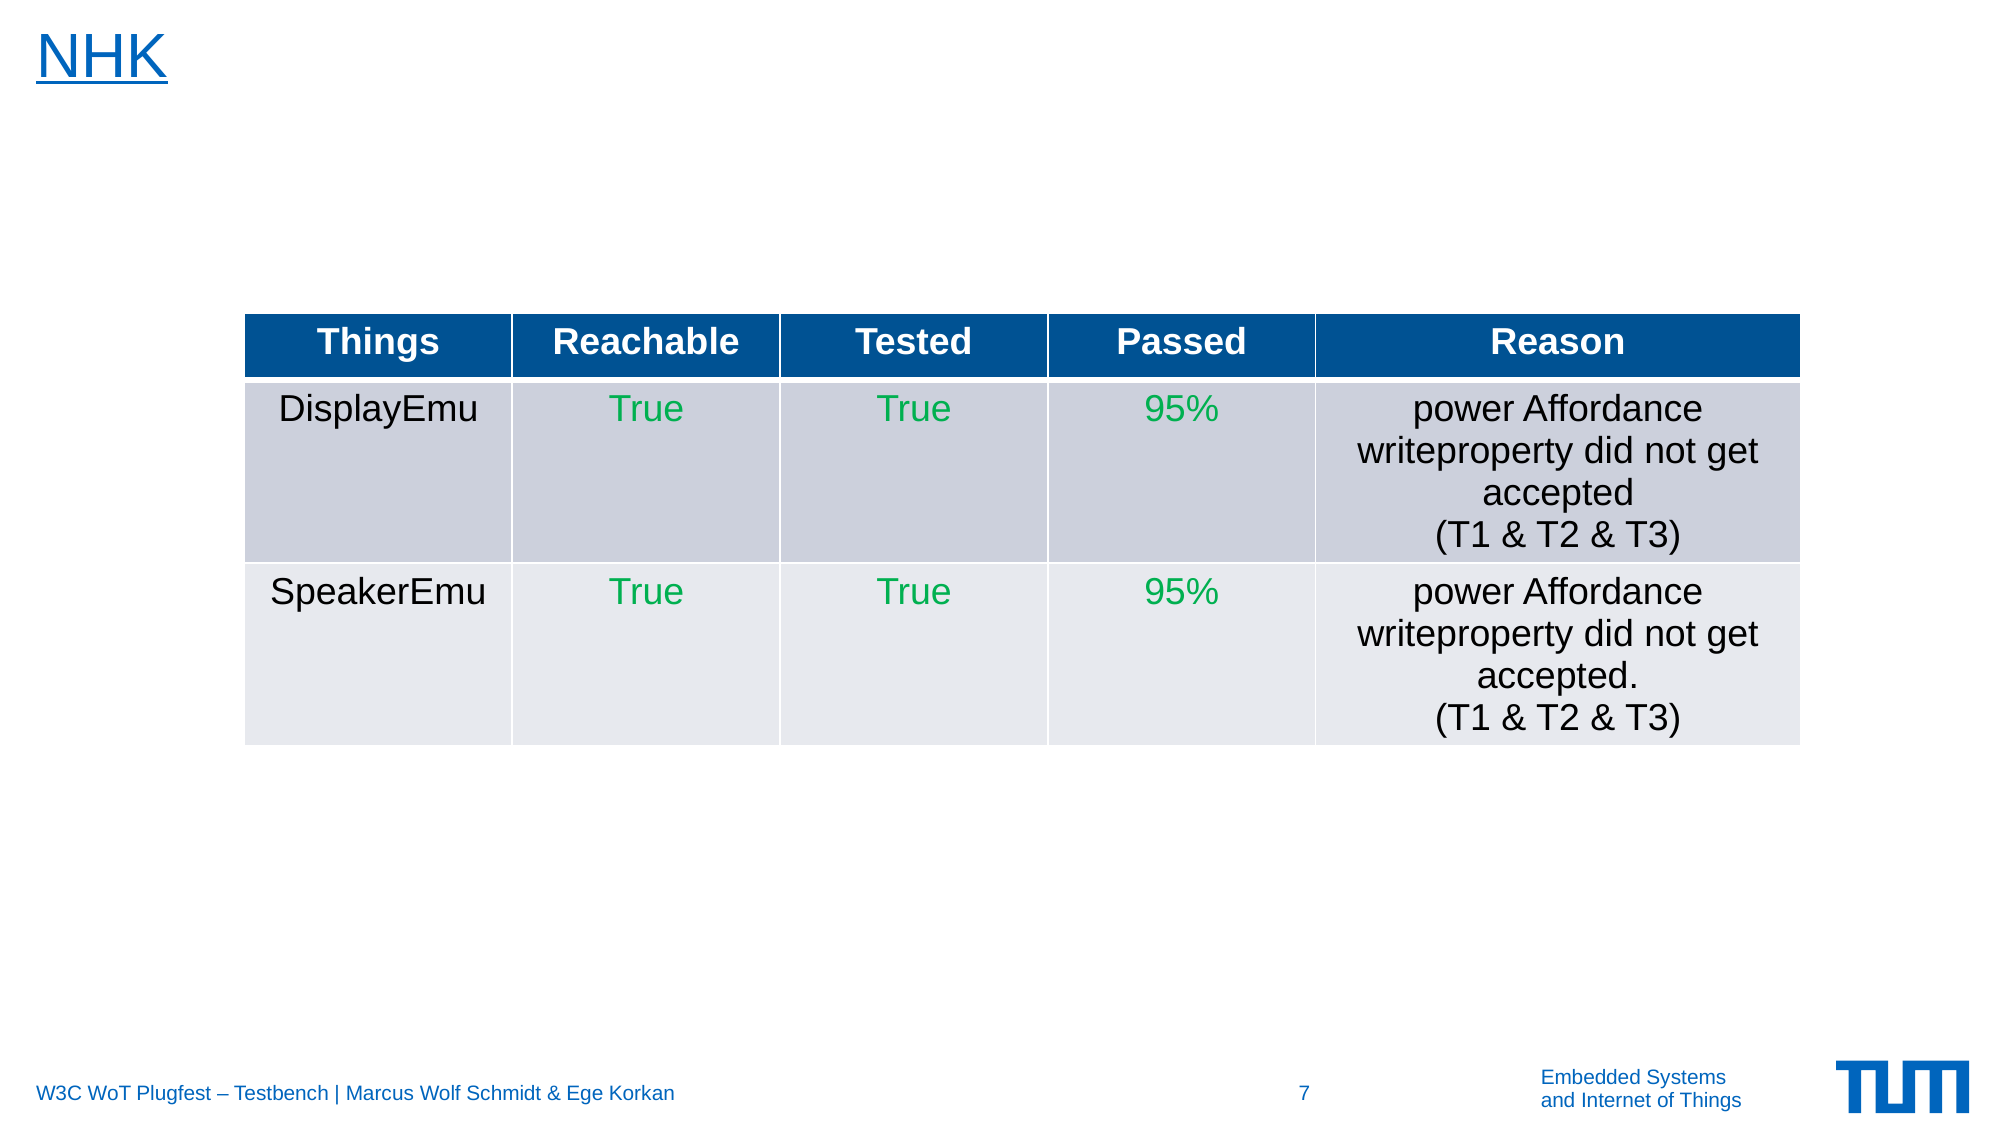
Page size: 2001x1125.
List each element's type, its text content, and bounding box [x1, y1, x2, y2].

table_cell True [781, 383, 1047, 562]
table_cell power Affordance writeproperty did not get accepted. (T1 & T2 & T3) [1316, 564, 1800, 745]
footer W3C WoT Plugfest – Testbench | Marcus Wolf Schmidt & Ege Korkan [36, 1061, 1180, 1122]
table_cell power Affordance writeproperty did not get accepted (T1 & T2 & T3) [1316, 383, 1800, 562]
title NHK [36, 22, 1898, 91]
table_header Reachable [513, 314, 779, 377]
table_header Passed [1049, 314, 1315, 377]
table_cell True [513, 383, 779, 562]
table_header Tested [781, 314, 1047, 377]
slide_number 7 [1211, 1061, 1398, 1122]
table_cell True [513, 564, 779, 745]
table_cell True [781, 564, 1047, 745]
table_cell 95% [1049, 564, 1315, 745]
table_cell DisplayEmu [245, 383, 511, 562]
table_cell SpeakerEmu [245, 564, 511, 745]
table_header Things [245, 314, 511, 377]
table_header Reason [1316, 314, 1800, 377]
table_cell 95% [1049, 383, 1315, 562]
